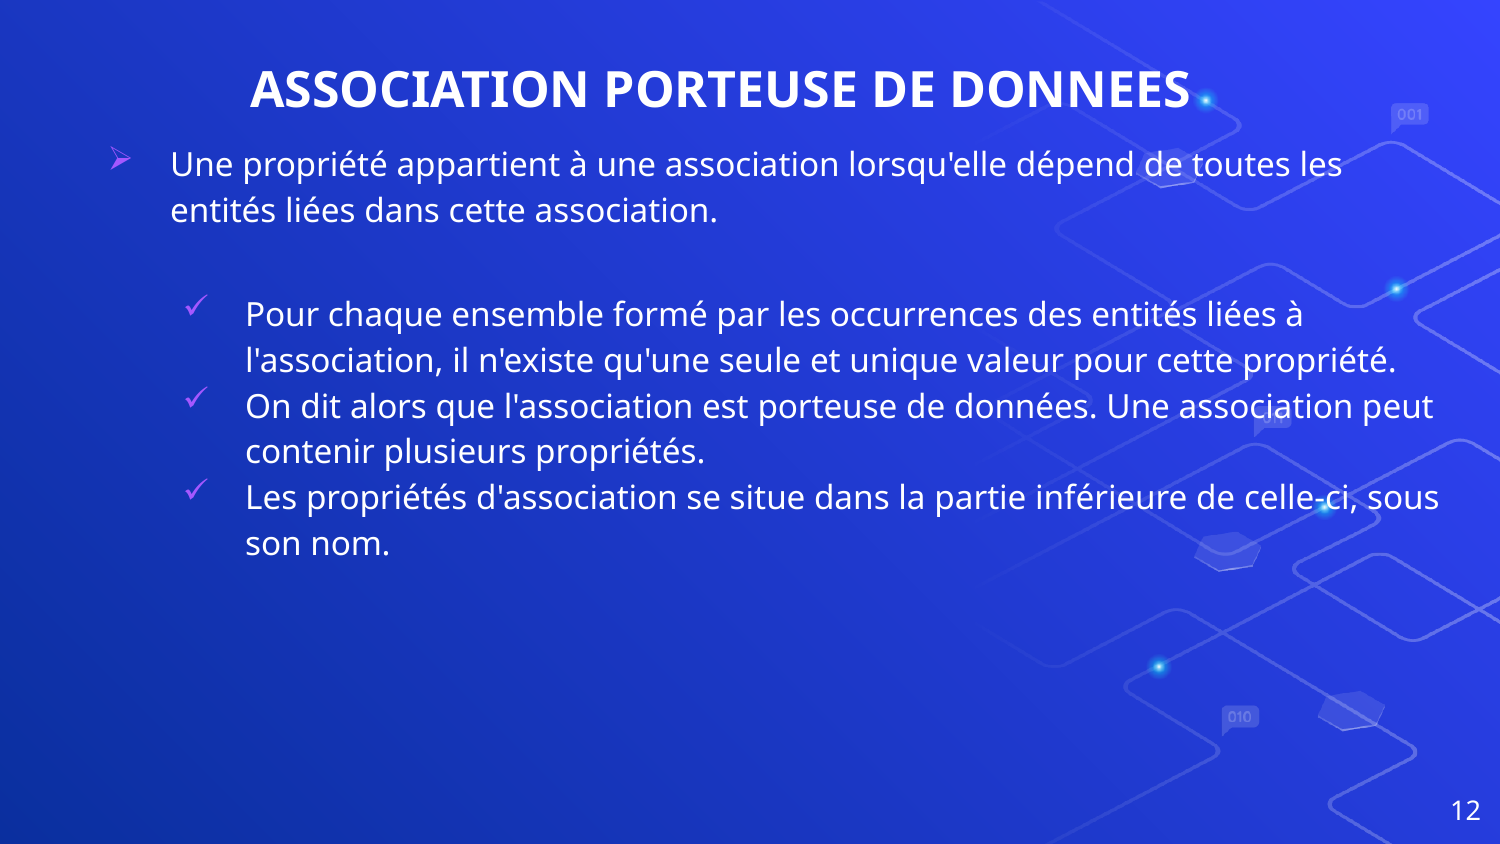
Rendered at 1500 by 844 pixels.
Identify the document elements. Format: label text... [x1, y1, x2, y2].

picture [0, 0, 1500, 844]
list Une propriété appartient à une association lorsqu'elle dépend de toutes les entités liées dans cette association. Pour chaque ensemble formé par les occurrences des entités liées à l'association, il n'existe qu'une seule et unique valeur pour cette propriété. On dit alors que l'association est porteuse de données. Une association peut contenir plusieurs propriétés. Les propriétés d'association se situe dans la partie inférieure de celle-ci, sous son nom. [95, 136, 1448, 741]
slide_number 12 [1391, 779, 1482, 844]
title ASSOCIATION PORTEUSE DE DONNEES [36, 36, 1405, 118]
